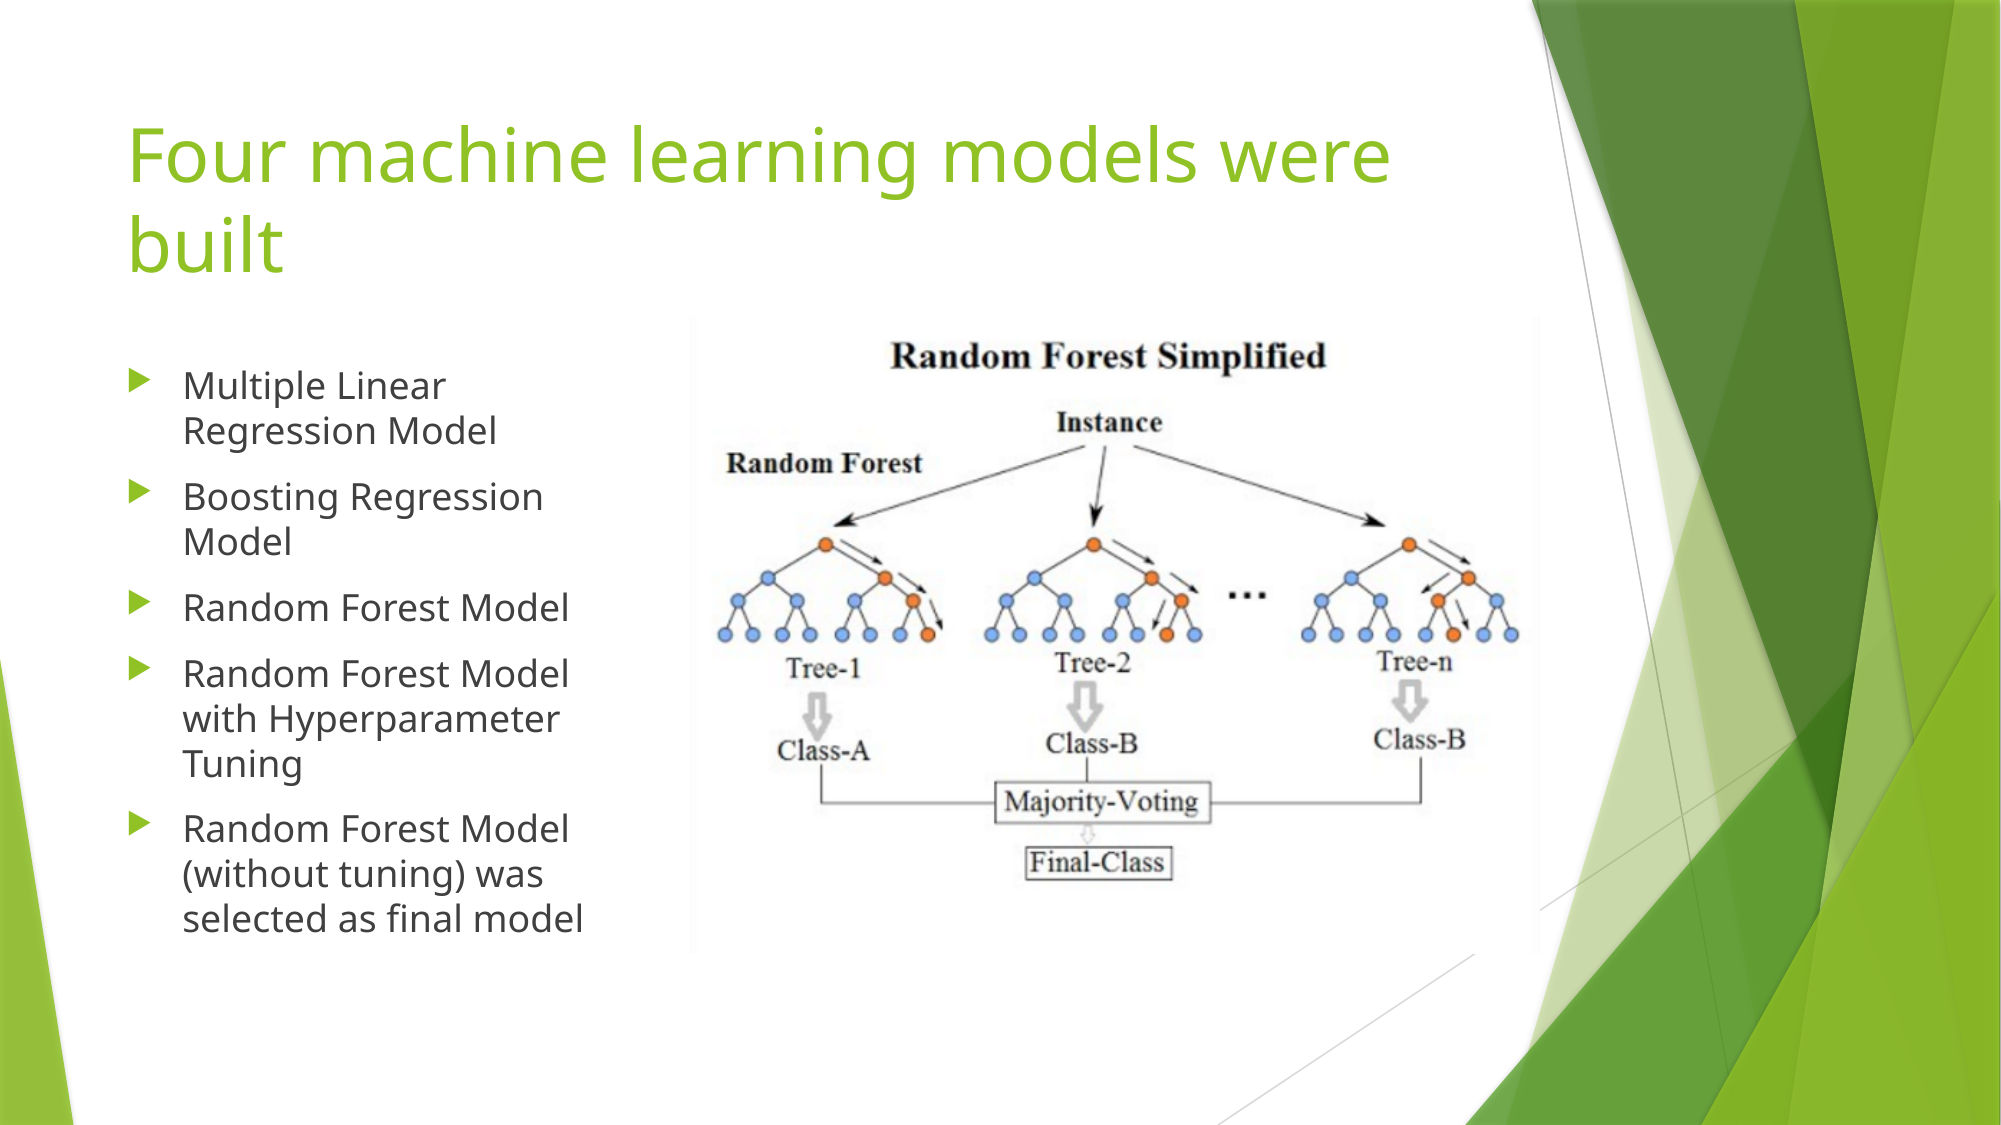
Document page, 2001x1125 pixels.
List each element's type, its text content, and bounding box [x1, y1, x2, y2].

picture [690, 316, 1541, 954]
title Four machine learning models were built [111, 99, 1522, 317]
list Multiple Linear Regression Model Boosting Regression Model Random Forest Model Random Forest Model with Hyperparameter Tuning Random Forest Model (without tuning) was selected as final model [111, 354, 666, 992]
